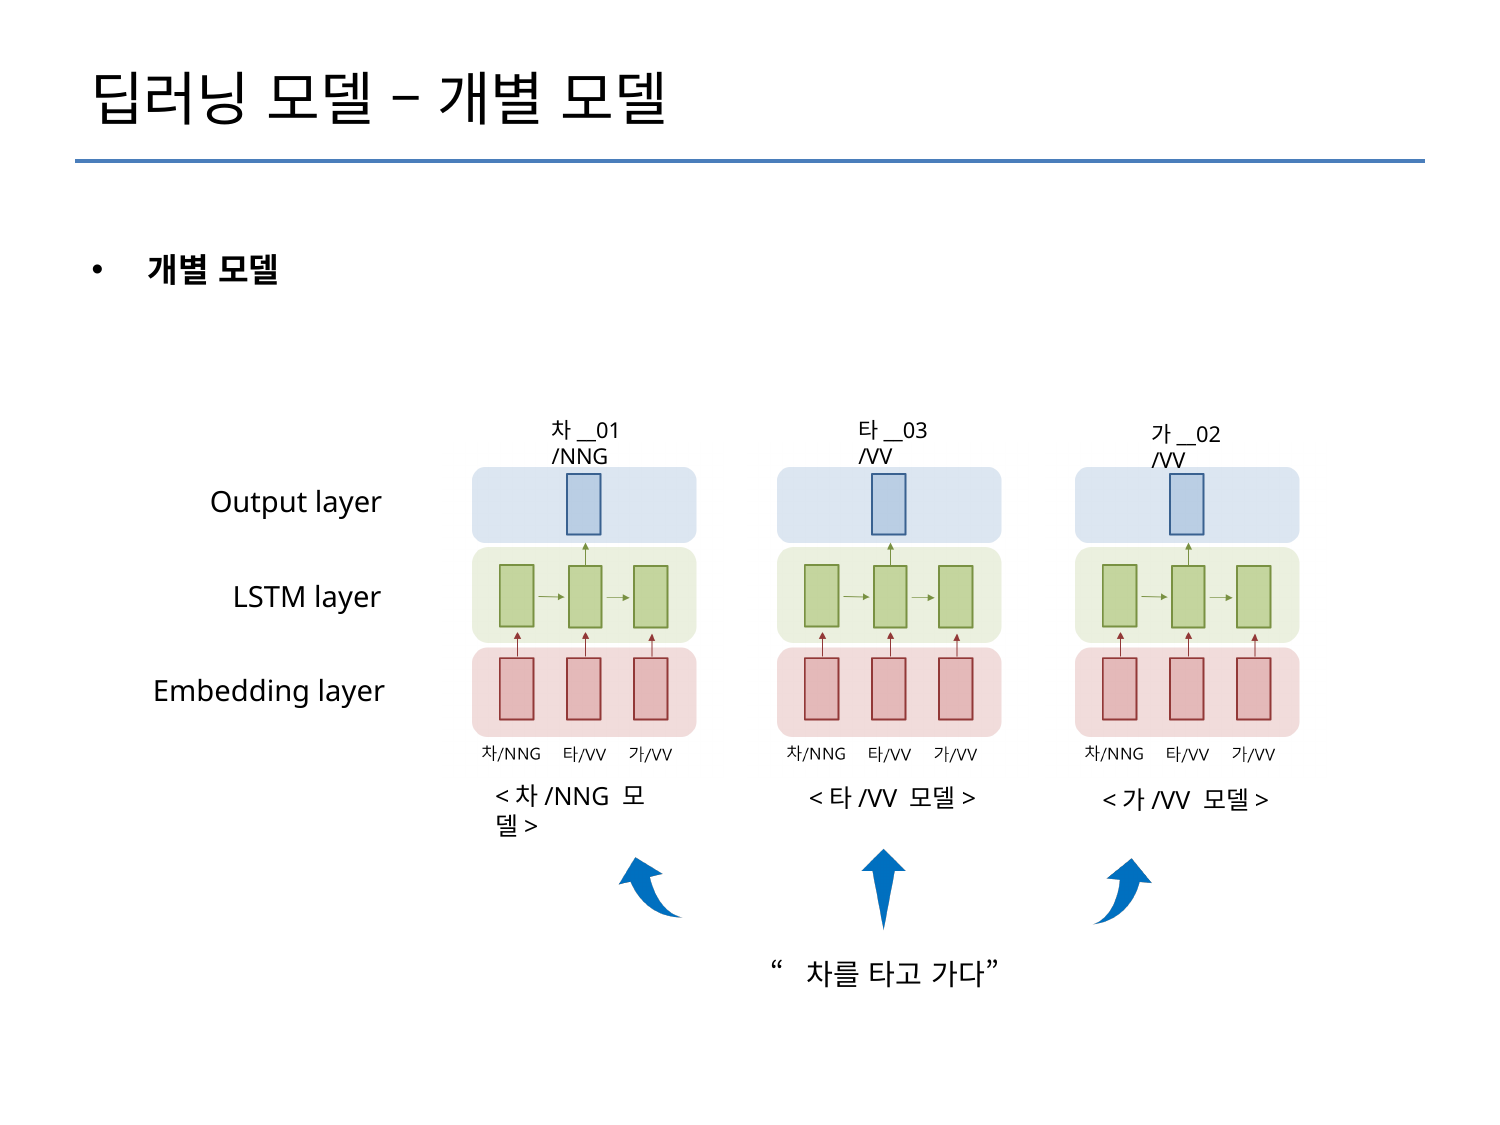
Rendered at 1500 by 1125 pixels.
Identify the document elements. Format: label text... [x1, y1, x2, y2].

picture [1045, 442, 1327, 778]
text_box 타__03 /VV [843, 408, 943, 441]
picture [442, 442, 725, 778]
text_box 개별 모델 [76, 221, 1427, 965]
text_box “차를 타고 가다” [755, 949, 1015, 999]
text_box Output layer [195, 476, 398, 527]
text_box <타/VV 모델> [794, 786, 1017, 821]
text_box 차__01 /NNG [536, 408, 637, 441]
text_box 가__02 /VV [1136, 412, 1236, 441]
picture [747, 442, 1030, 778]
text_box Embedding layer [138, 665, 401, 715]
text_box LSTM layer [217, 570, 397, 621]
picture [595, 839, 703, 947]
text_box <차/NNG 모델> [480, 786, 703, 848]
title 딥러닝 모델 – 개별 모델 [75, 45, 1425, 149]
picture [1052, 832, 1178, 957]
picture [839, 845, 928, 934]
text_box <가/VV 모델> [1087, 786, 1310, 823]
